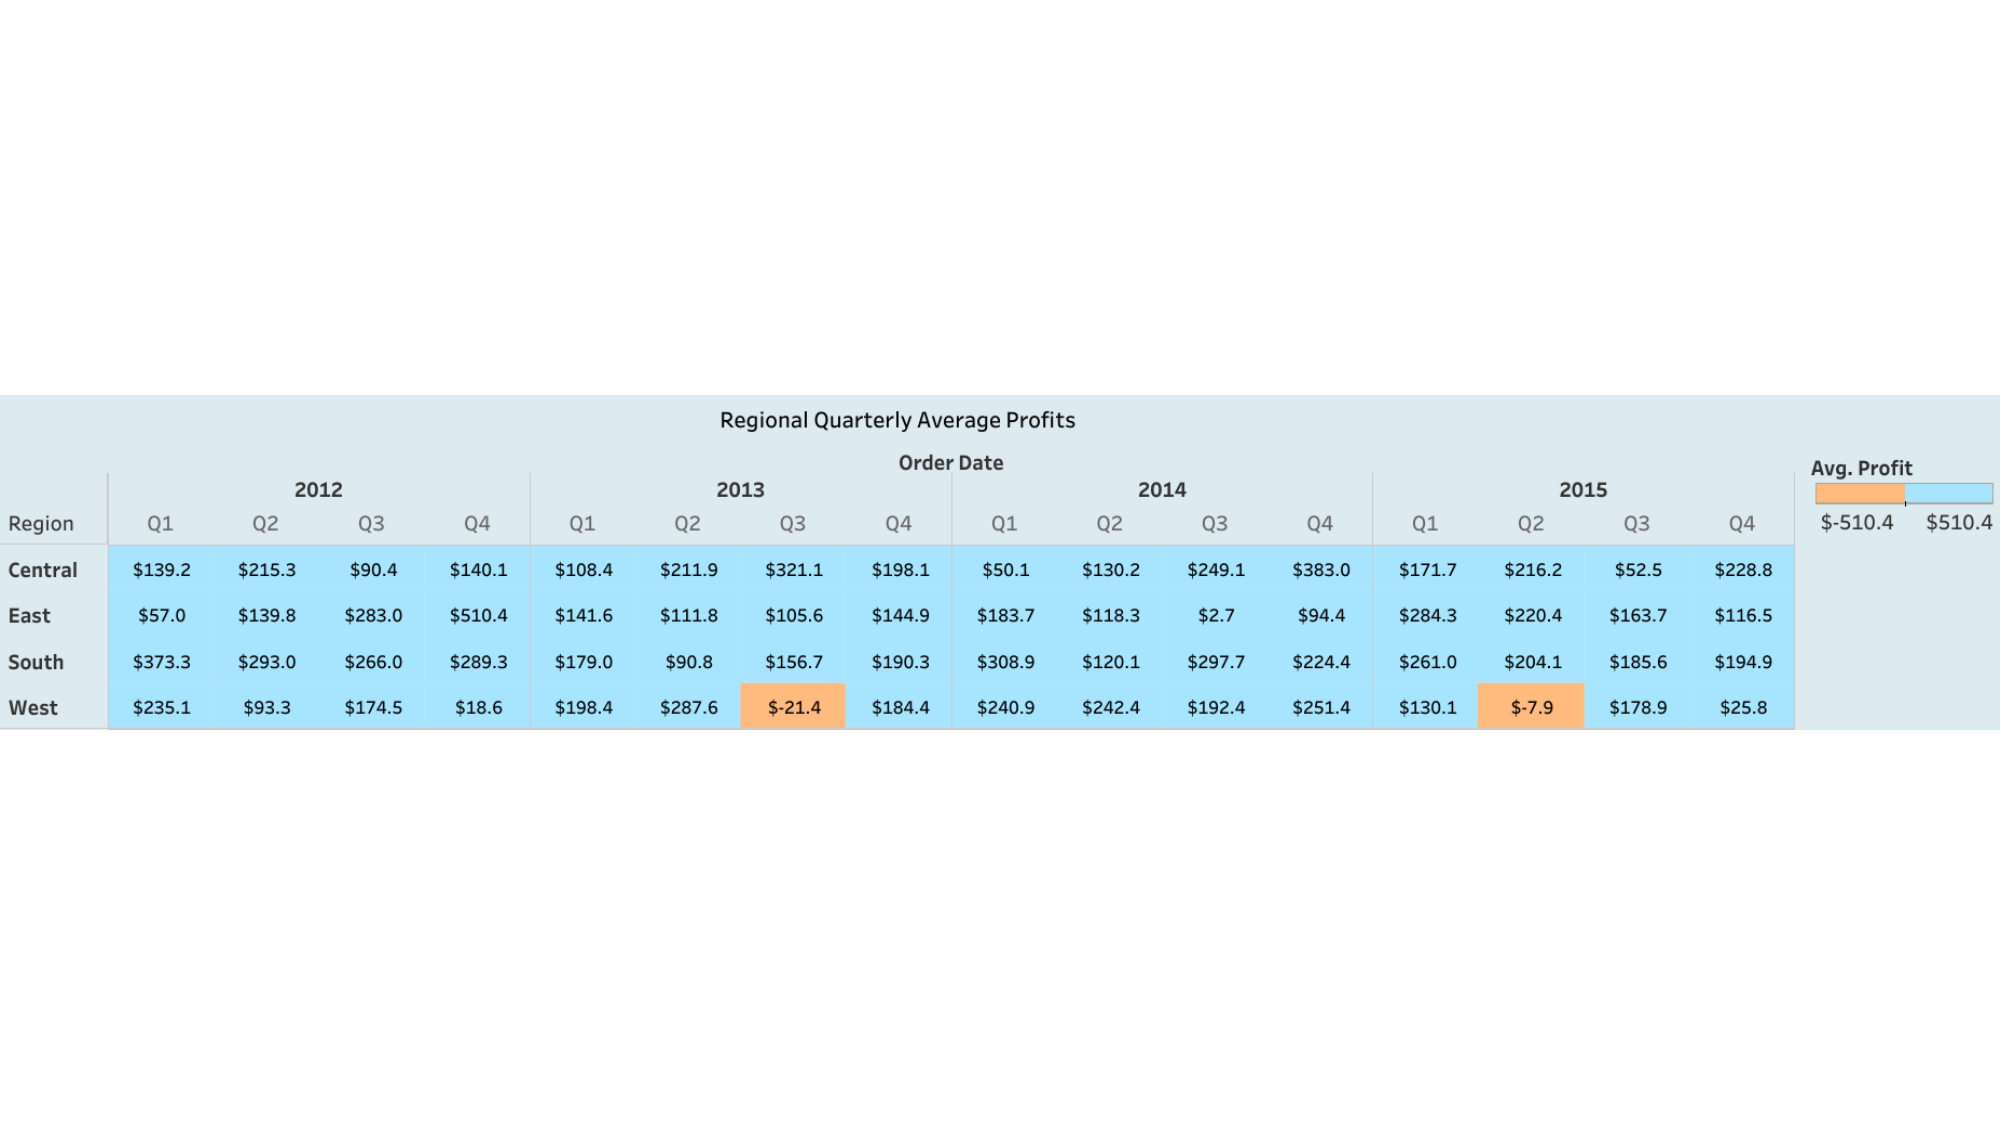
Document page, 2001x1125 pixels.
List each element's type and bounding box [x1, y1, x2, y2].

picture [0, 395, 2000, 730]
